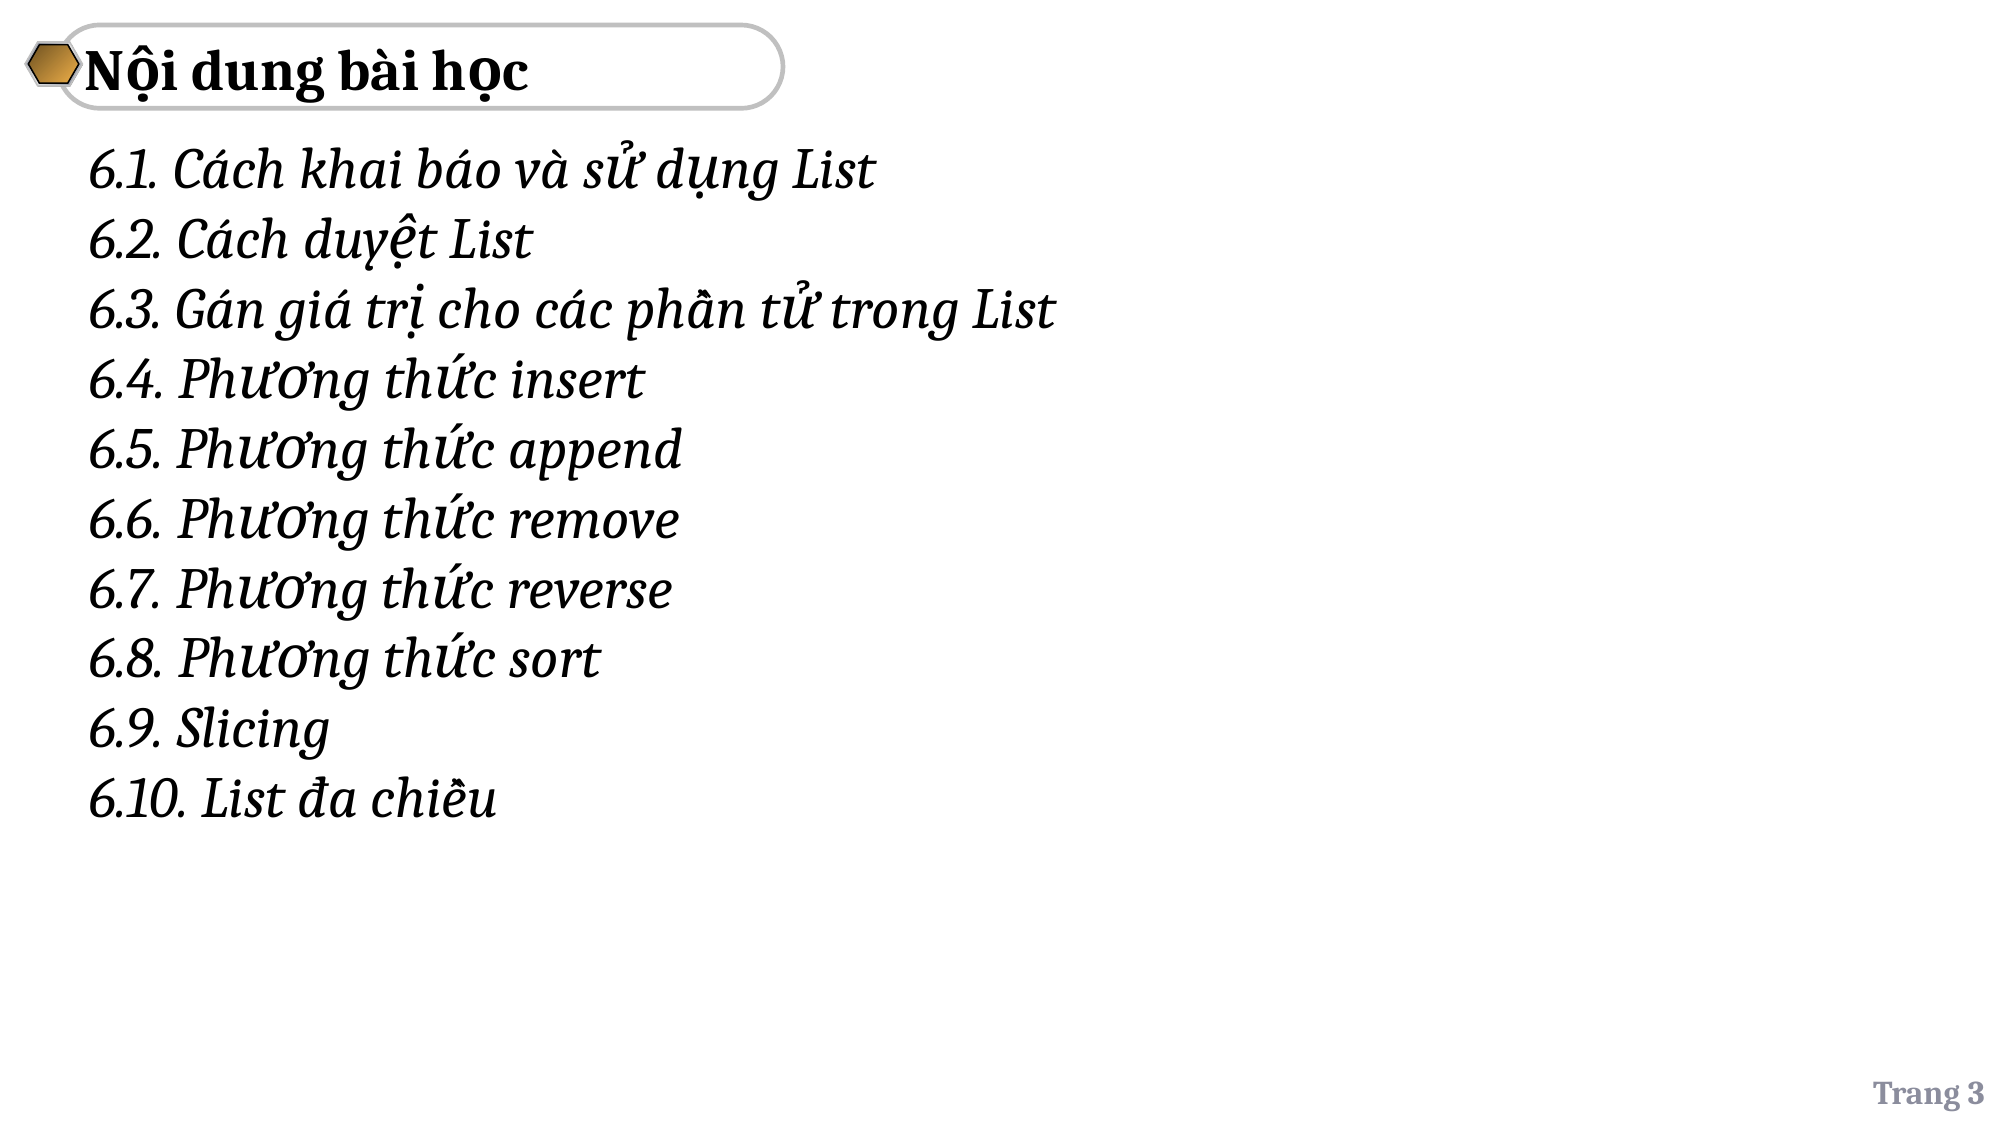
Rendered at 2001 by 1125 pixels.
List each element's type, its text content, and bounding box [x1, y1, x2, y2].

text_box 6.1. Cách khai báo và sử dụng List 6.2. Cách duyệt List 6.3. Gán giá trị cho các phần tử trong List 6.4. Phương thức insert 6.5. Phương thức append 6.6. Phương thức remove 6.7. Phương thức reverse 6.8. Phương thức sort 6.9. Slicing 6.10. List đa chiều [74, 122, 1950, 984]
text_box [24, 24, 784, 109]
slide_number Trang 3 [1533, 1060, 2000, 1121]
